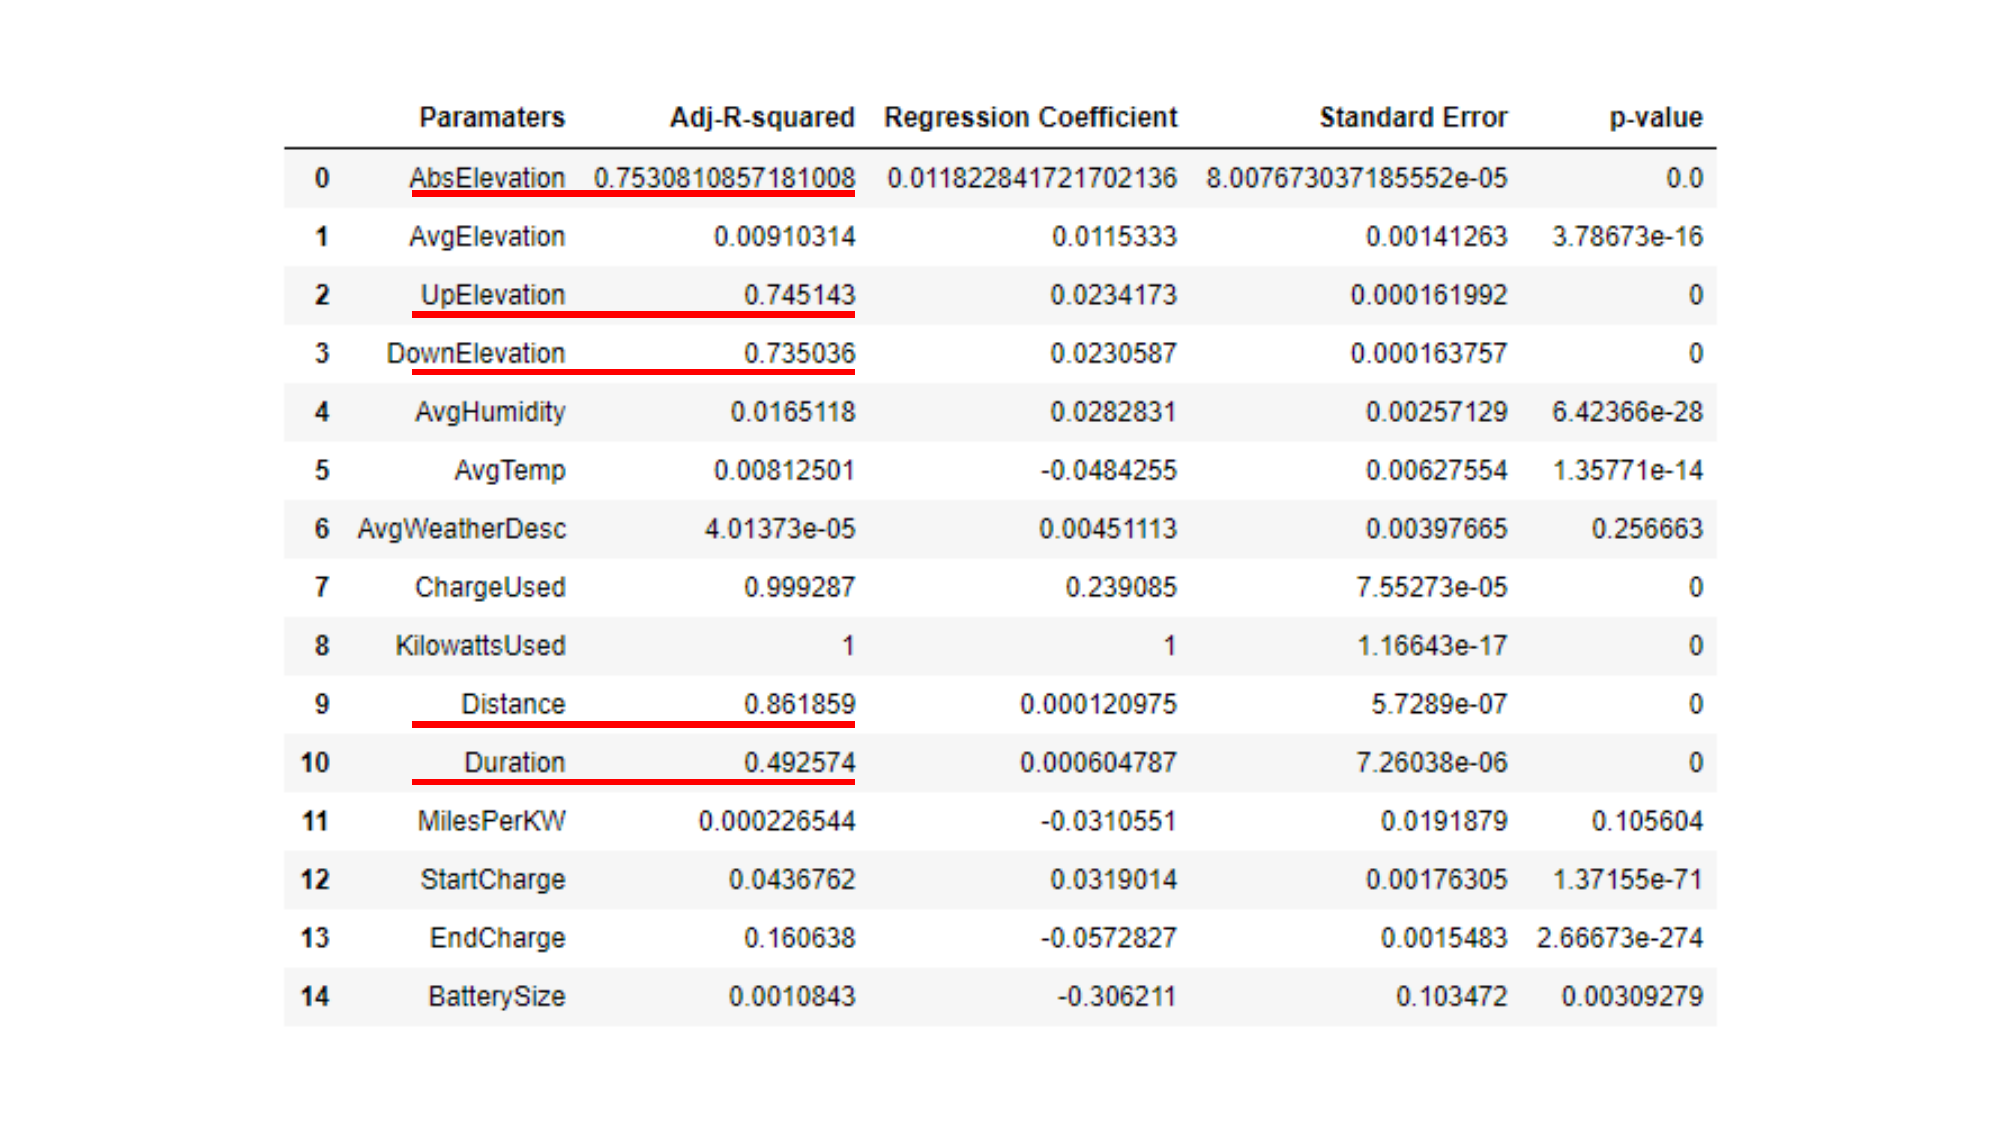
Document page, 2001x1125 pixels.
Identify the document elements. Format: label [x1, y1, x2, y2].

picture [276, 69, 1724, 1056]
